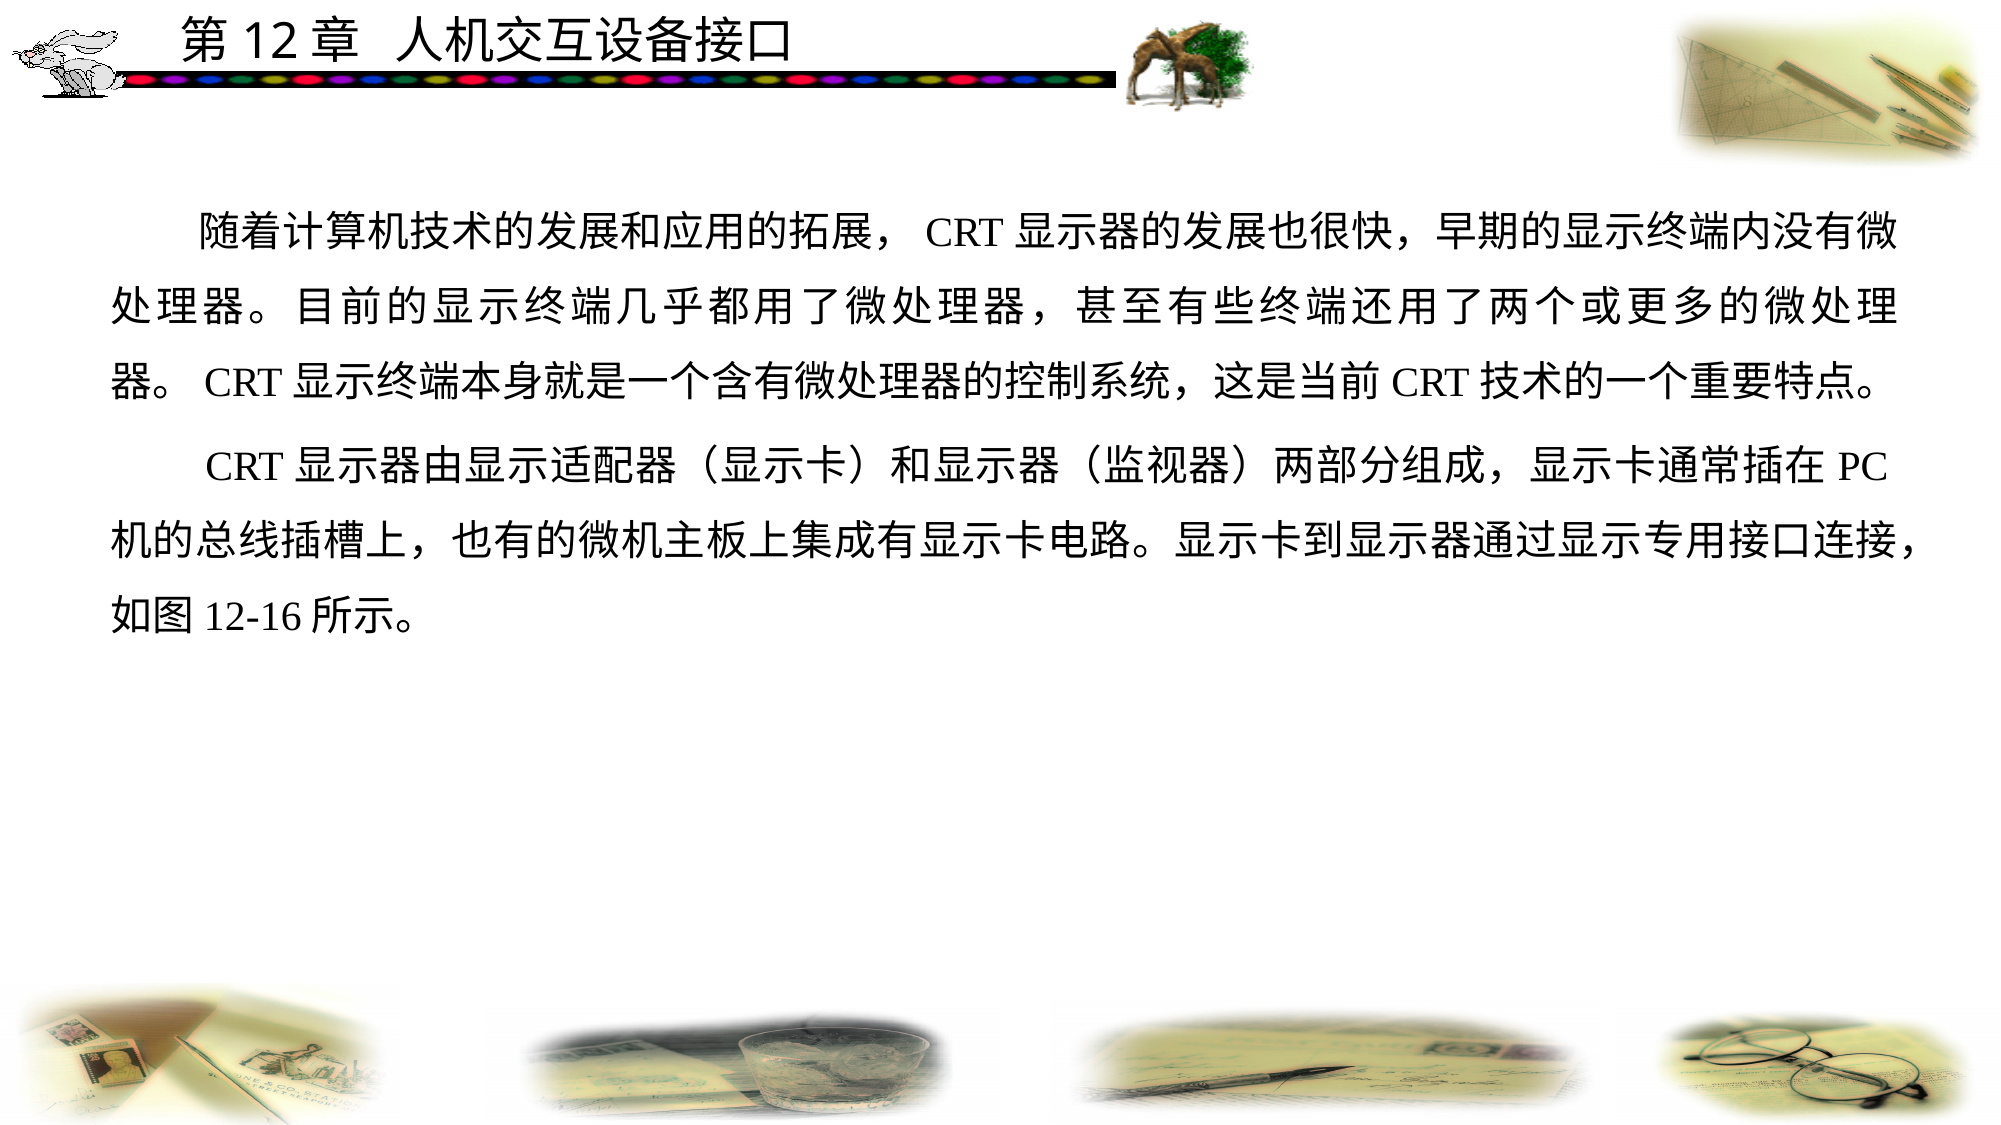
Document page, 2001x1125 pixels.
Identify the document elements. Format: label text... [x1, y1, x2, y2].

picture [1650, 0, 2000, 175]
picture [1050, 1000, 1600, 1125]
picture [0, 0, 1254, 120]
picture [0, 983, 400, 1125]
picture [1616, 1008, 2000, 1125]
picture [483, 1008, 1000, 1125]
list 随着计算机技术的发展和应用的拓展，CRT显示器的发展也很快，早期的显示终端内没有微处理器。目前的显示终端几乎都用了微处理器，甚至有些终端还用了两个或更多的微处理器。CRT显示终端本身就是一个含有微处理器的控制系统，这是当前CRT技术的一个重要特点。 CRT显示器由显示适配器（显示卡）和显示器（监视器）两部分组成，显示卡通常插在PC机的总线插槽上，也有的微机主板上集成有显示卡电路。显示卡到显示器通过显示专用接口连接，如图12-16所示。 [39, 172, 1914, 1000]
